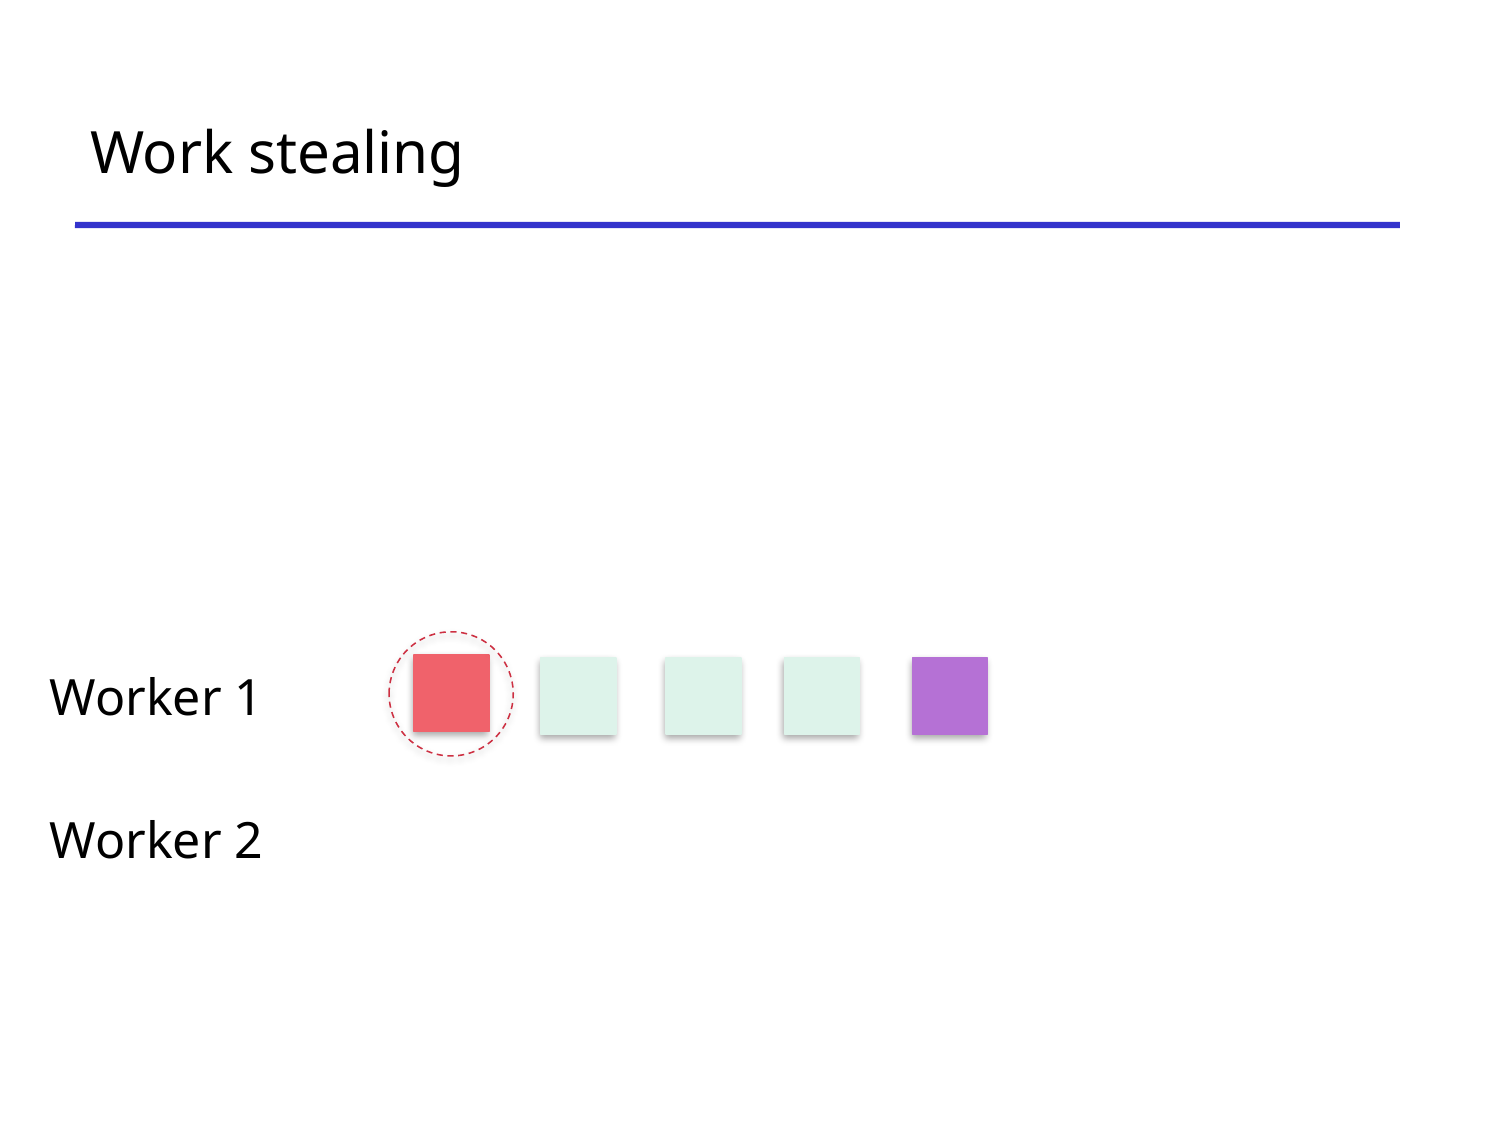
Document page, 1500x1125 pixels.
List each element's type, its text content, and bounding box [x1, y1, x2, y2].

text_box [388, 631, 515, 757]
text_box [540, 657, 617, 735]
title Work stealing [75, 75, 1400, 225]
text_box [665, 657, 742, 735]
text_box Worker 1 [34, 657, 279, 733]
text_box [784, 657, 860, 735]
text_box Worker 2 [34, 801, 279, 877]
text_box [912, 657, 988, 735]
